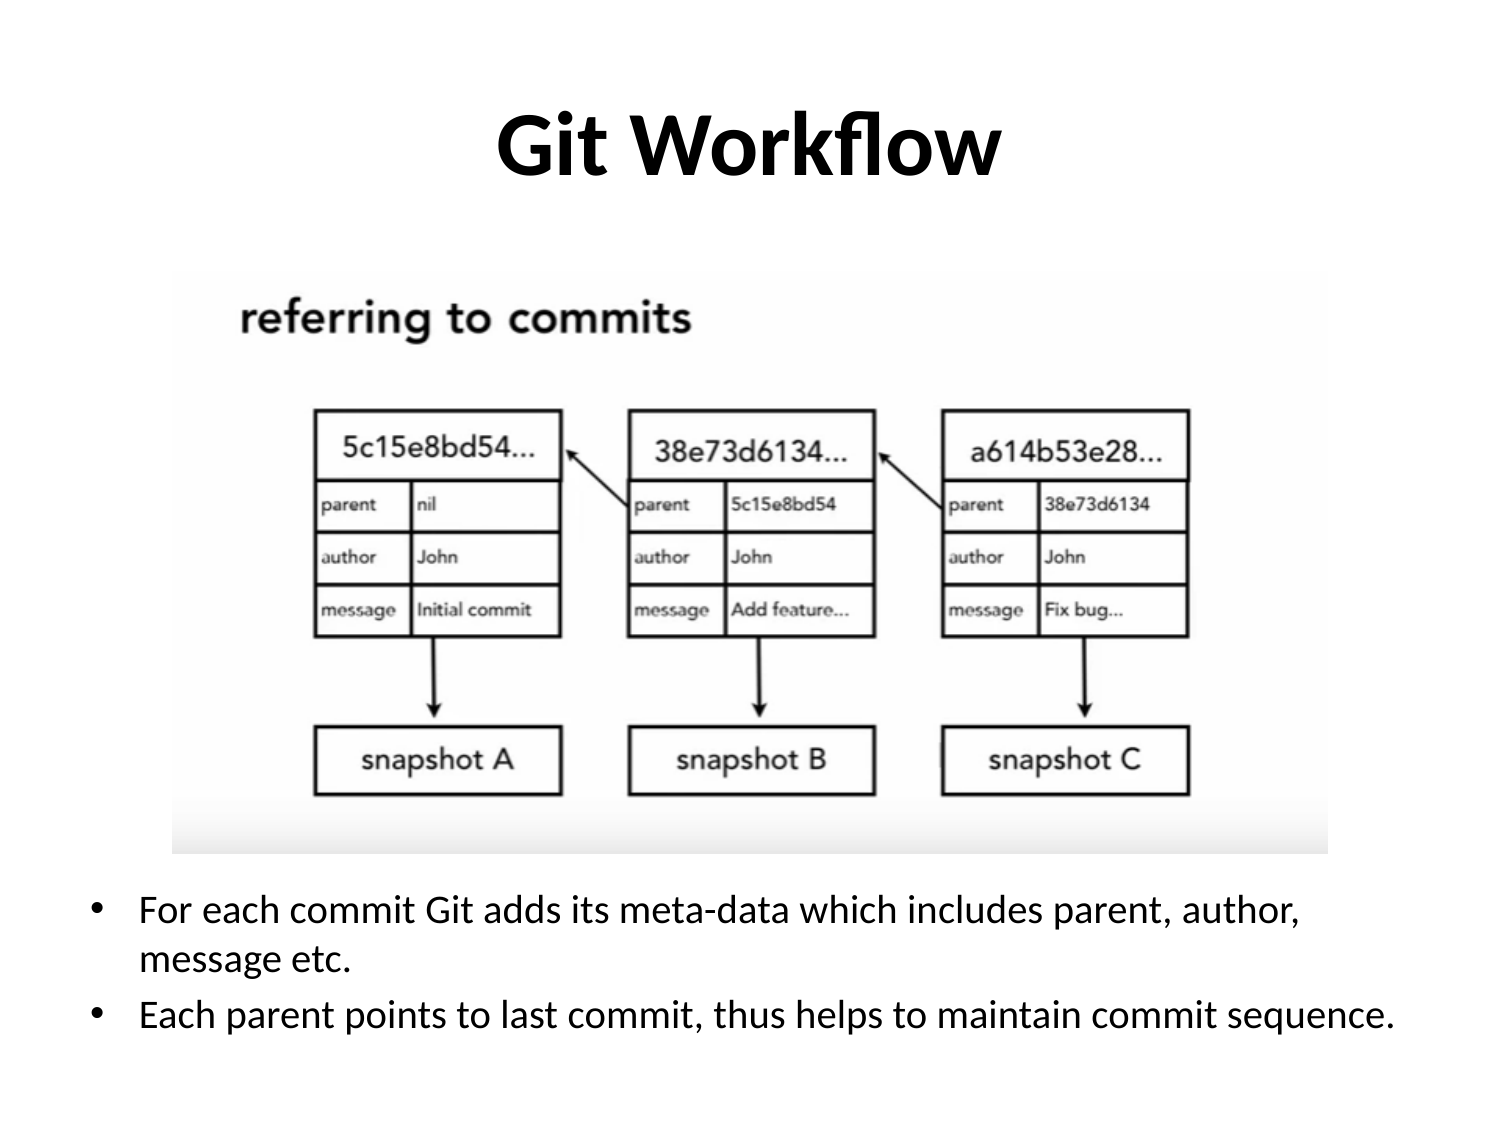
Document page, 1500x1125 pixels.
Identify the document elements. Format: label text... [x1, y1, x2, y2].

title Git Workflow [75, 45, 1425, 233]
picture [172, 271, 1328, 854]
list For each commit Git adds its meta-data which includes parent, author, message etc. Each parent points to last commit, thus helps to maintain commit sequence. [75, 875, 1425, 1080]
